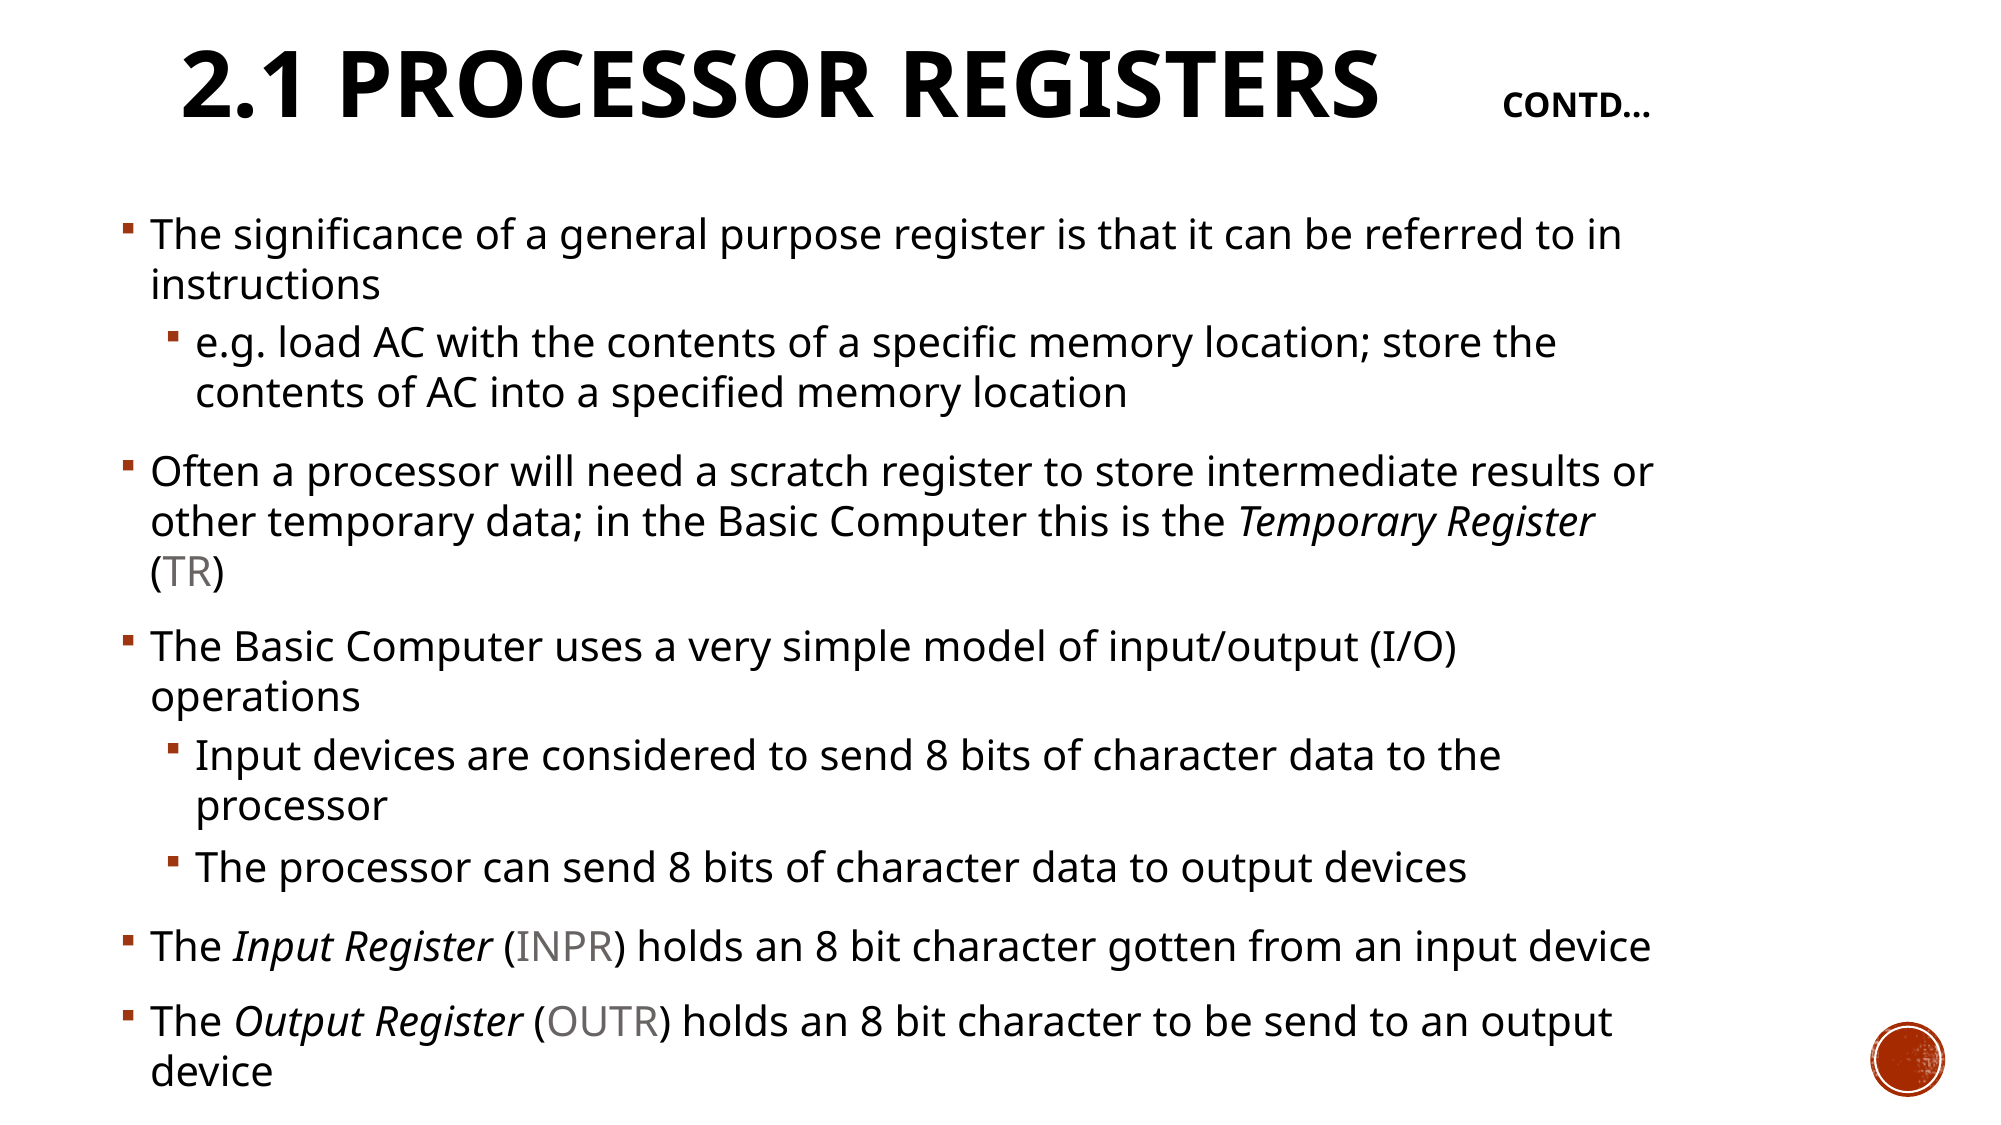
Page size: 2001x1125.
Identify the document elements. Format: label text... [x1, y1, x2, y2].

list The significance of a general purpose register is that it can be referred to in instructions e.g. load AC with the contents of a specific memory location; store the contents of AC into a specified memory location Often a processor will need a scratch register to store intermediate results or other temporary data; in the Basic Computer this is the Temporary Register (TR) The Basic Computer uses a very simple model of input/output (I/O) operations Input devices are considered to send 8 bits of character data to the processor The processor can send 8 bits of character data to output devices The Input Register (INPR) holds an 8 bit character gotten from an input device The Output Register (OUTR) holds an 8 bit character to be send to an output device [105, 200, 1675, 1038]
title 2.1 Processor Registers contd… [165, 12, 1675, 163]
